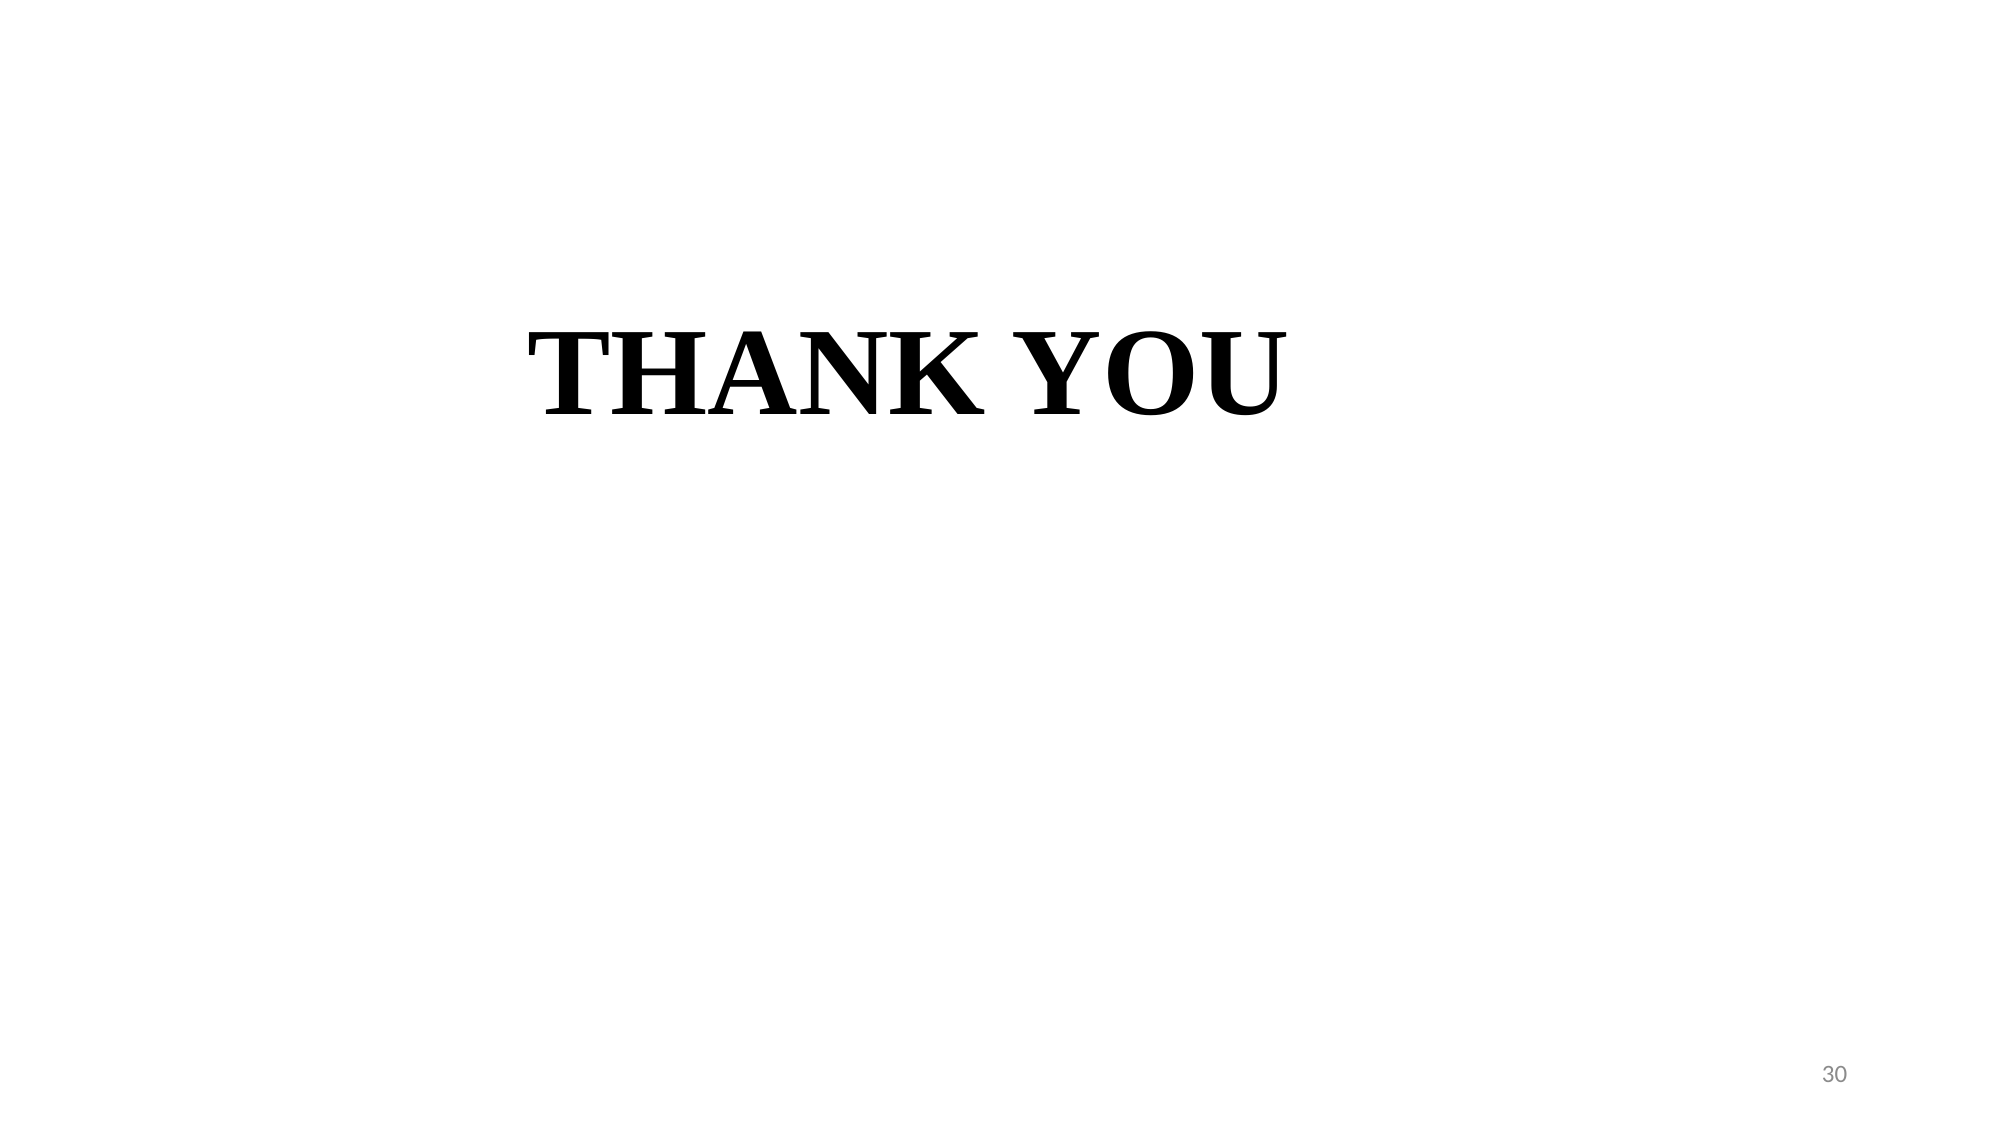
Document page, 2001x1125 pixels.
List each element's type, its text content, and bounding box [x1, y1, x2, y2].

list THANK YOU [137, 299, 1863, 463]
slide_number 30 [1412, 1042, 1863, 1103]
